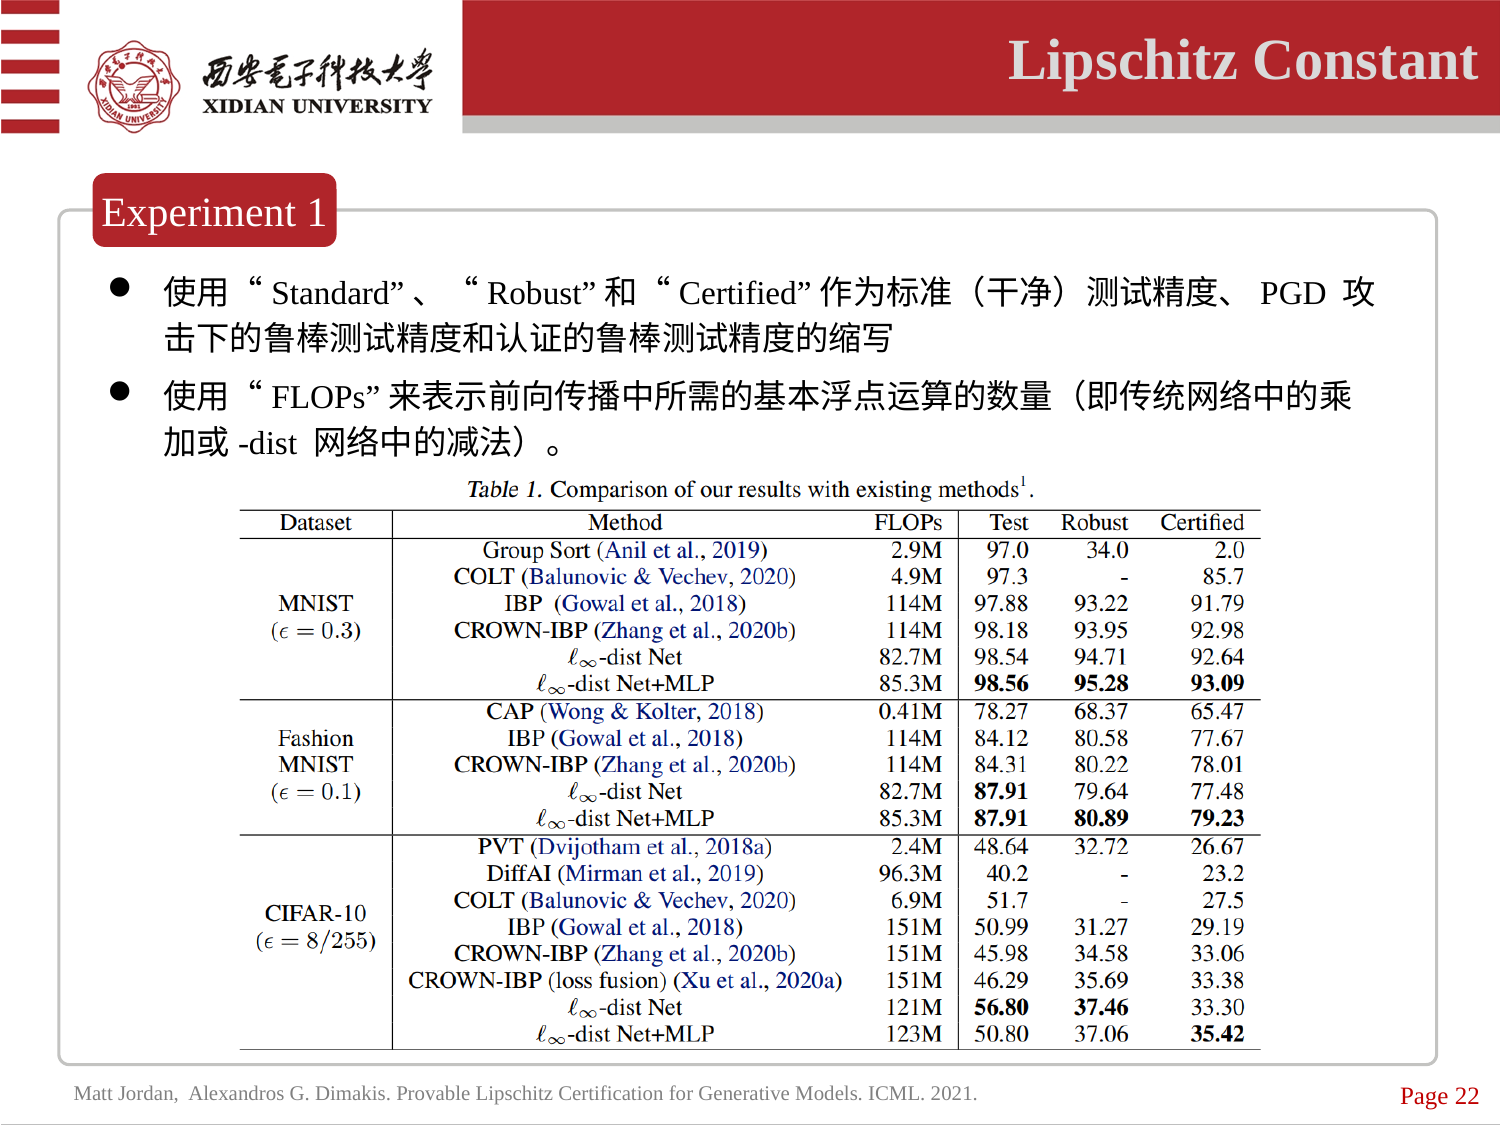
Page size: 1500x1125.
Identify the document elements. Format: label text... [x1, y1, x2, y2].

text_box Matt Jordan, Alexandros G. Dimakis. Provable Lipschitz Certification for Generative Models. ICML. 2021. [58, 1071, 1400, 1112]
slide_number Page 22 [1144, 1064, 1495, 1125]
picture [232, 467, 1268, 1058]
text_box [58, 210, 1437, 1065]
text_box Experiment 1 [92, 173, 337, 247]
picture [0, 0, 1500, 1125]
text_box Lipschitz Constant [466, 19, 1499, 102]
